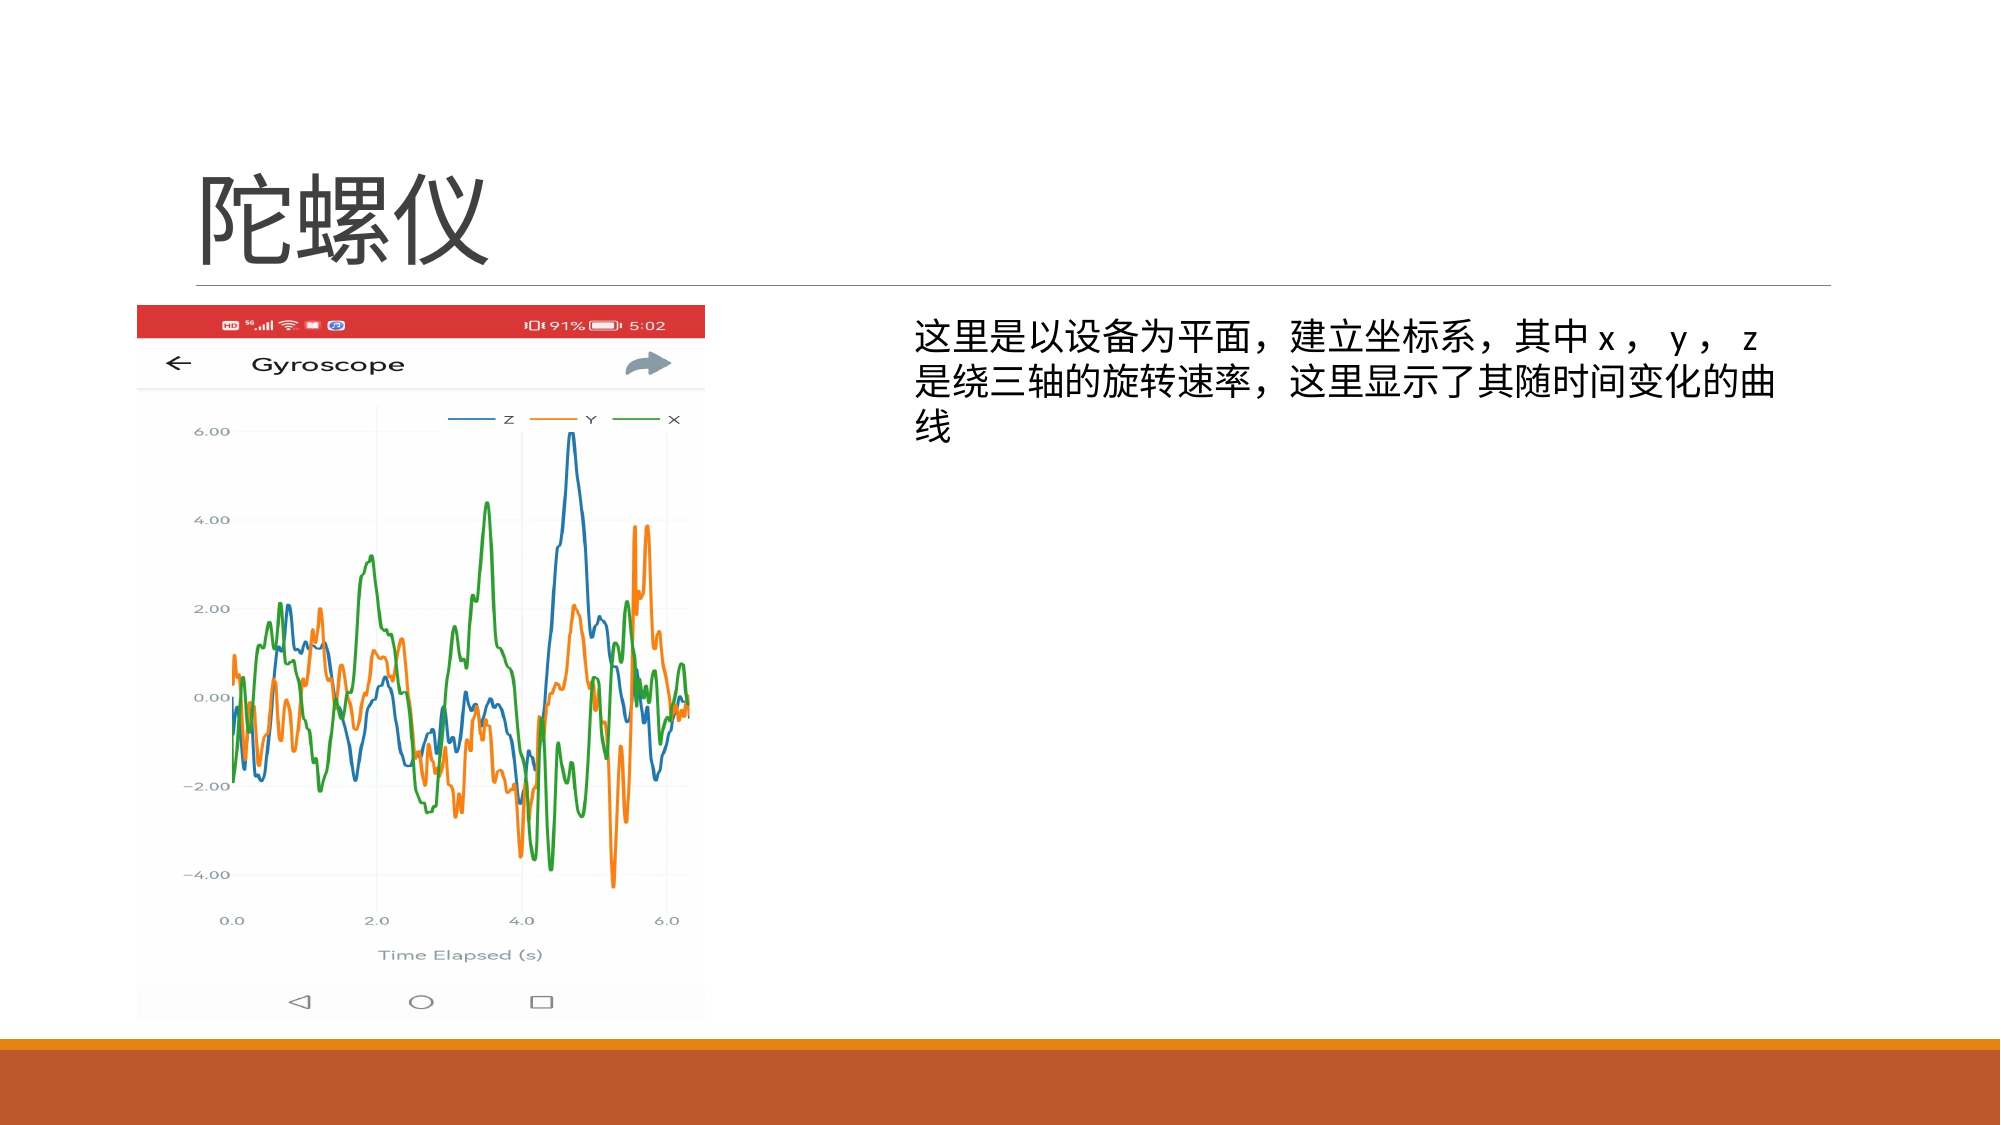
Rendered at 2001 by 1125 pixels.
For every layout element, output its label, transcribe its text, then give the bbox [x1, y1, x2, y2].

text_box 这里是以设备为平面，建立坐标系，其中x，y，z是绕三轴的旋转速率，这里显示了其随时间变化的曲线 [899, 305, 1819, 456]
title 陀螺仪 [180, 47, 1830, 285]
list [136, 305, 706, 1021]
